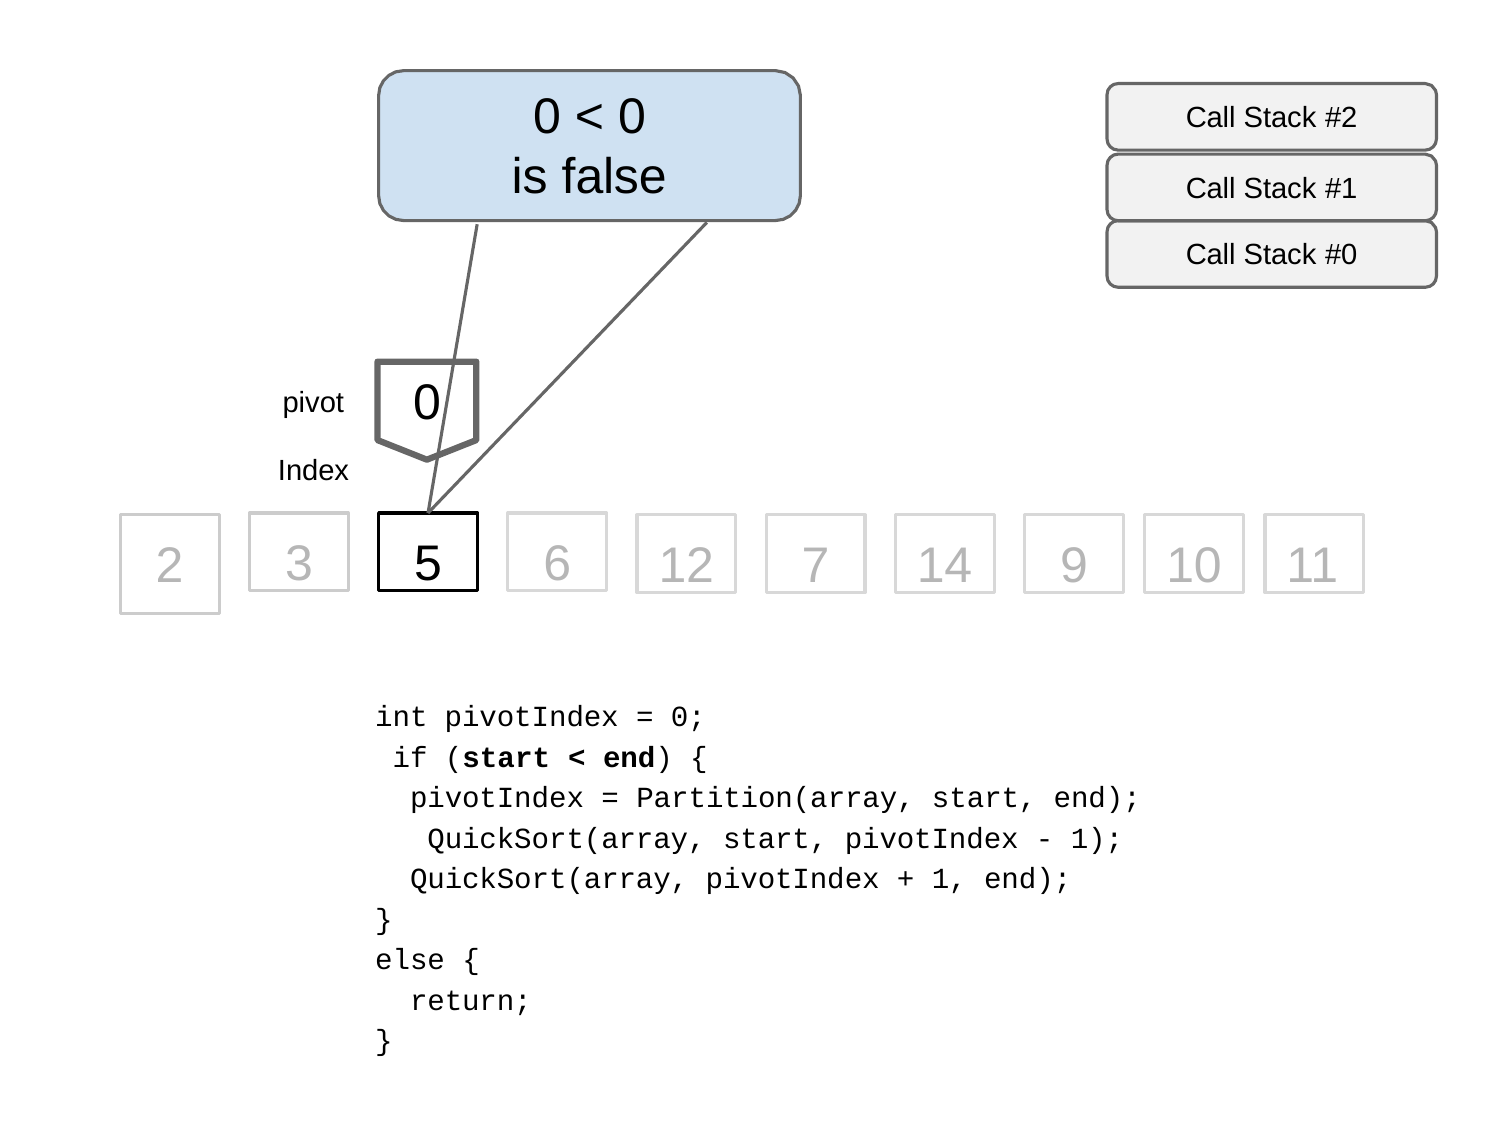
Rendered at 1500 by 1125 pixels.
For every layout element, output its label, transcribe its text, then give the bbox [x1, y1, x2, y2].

text_box [438, 361, 477, 456]
text_box 14 [895, 514, 995, 593]
text_box 5 [378, 513, 478, 591]
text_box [1105, 81, 1439, 152]
text_box 7 [766, 514, 866, 593]
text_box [1105, 230, 1439, 290]
text_box 2 [153, 530, 186, 593]
text_box 6 [507, 513, 607, 591]
text_box 9 [1024, 514, 1124, 593]
text_box pivot Index [275, 379, 352, 487]
text_box 0 [410, 367, 443, 430]
text_box int pivotIndex = 0; if (start < end) { pivotIndex = Partition(array, start, end); QuickSort(array, start, pivotIndex - 1); QuickSort(array, pivotIndex + 1, end); } else { return; } [373, 689, 1148, 1057]
text_box 12 [636, 514, 736, 593]
text_box 11 [1264, 514, 1364, 593]
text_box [1105, 159, 1439, 223]
text_box 10 [1144, 514, 1244, 593]
text_box [377, 361, 453, 460]
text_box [376, 68, 803, 223]
text_box 3 [249, 513, 349, 591]
text_box [120, 514, 220, 614]
